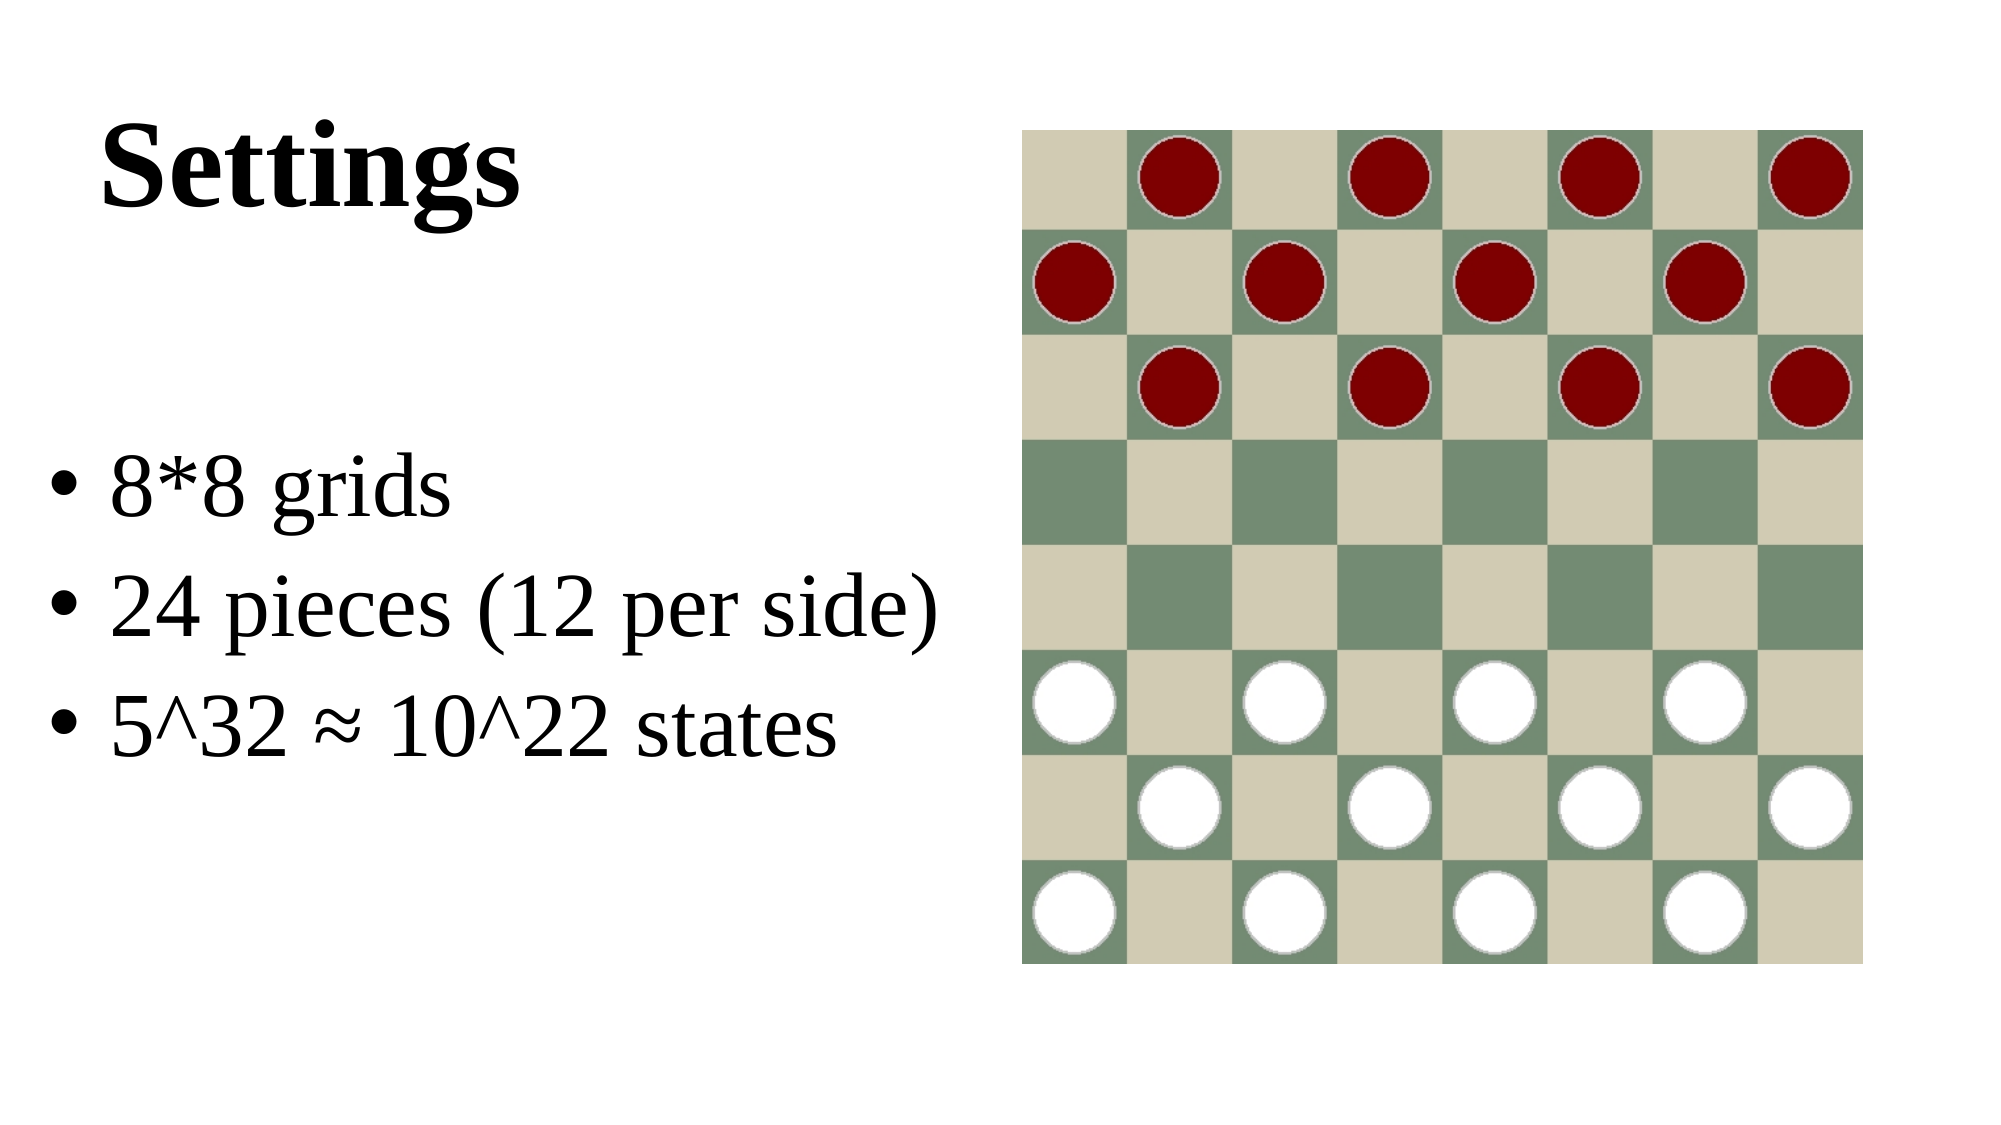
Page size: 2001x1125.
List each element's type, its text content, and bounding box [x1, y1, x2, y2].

list 8*8 grids 24 pieces (12 per side) 5^32 ≈ 10^22 states [34, 299, 972, 1016]
picture [1022, 130, 1863, 964]
title Settings [83, 60, 1054, 273]
